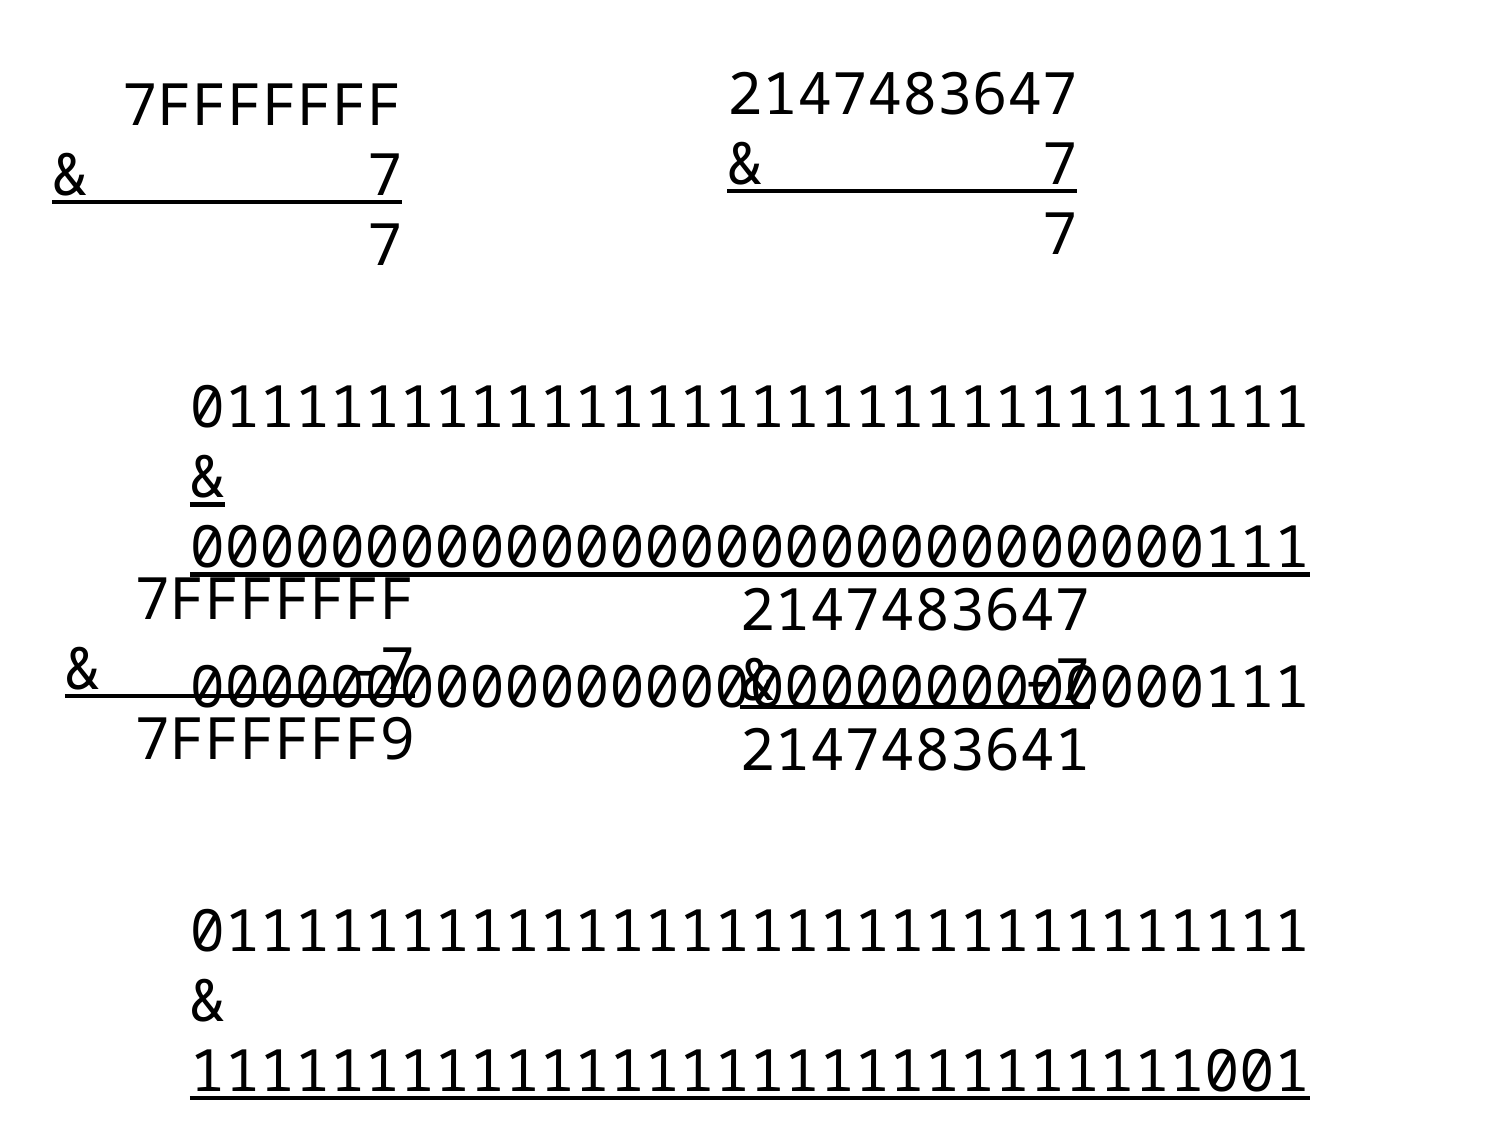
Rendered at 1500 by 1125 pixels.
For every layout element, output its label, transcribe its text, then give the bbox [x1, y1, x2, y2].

text_box 7FFFFFFF & -7 7FFFFFF9 [50, 553, 450, 779]
text_box 2147483647 & -7 2147483641 [725, 564, 1125, 790]
text_box 2147483647 & 7 7 [712, 48, 1113, 274]
text_box 7FFFFFFF & 7 7 [37, 59, 438, 285]
text_box 01111111111111111111111111111111 & 11111111111111111111111111111001 01111111111111111111111111111001 [174, 815, 1325, 1125]
text_box 01111111111111111111111111111111 & 00000000000000000000000000000111 00000000000000000000000000000111 [174, 292, 1325, 727]
